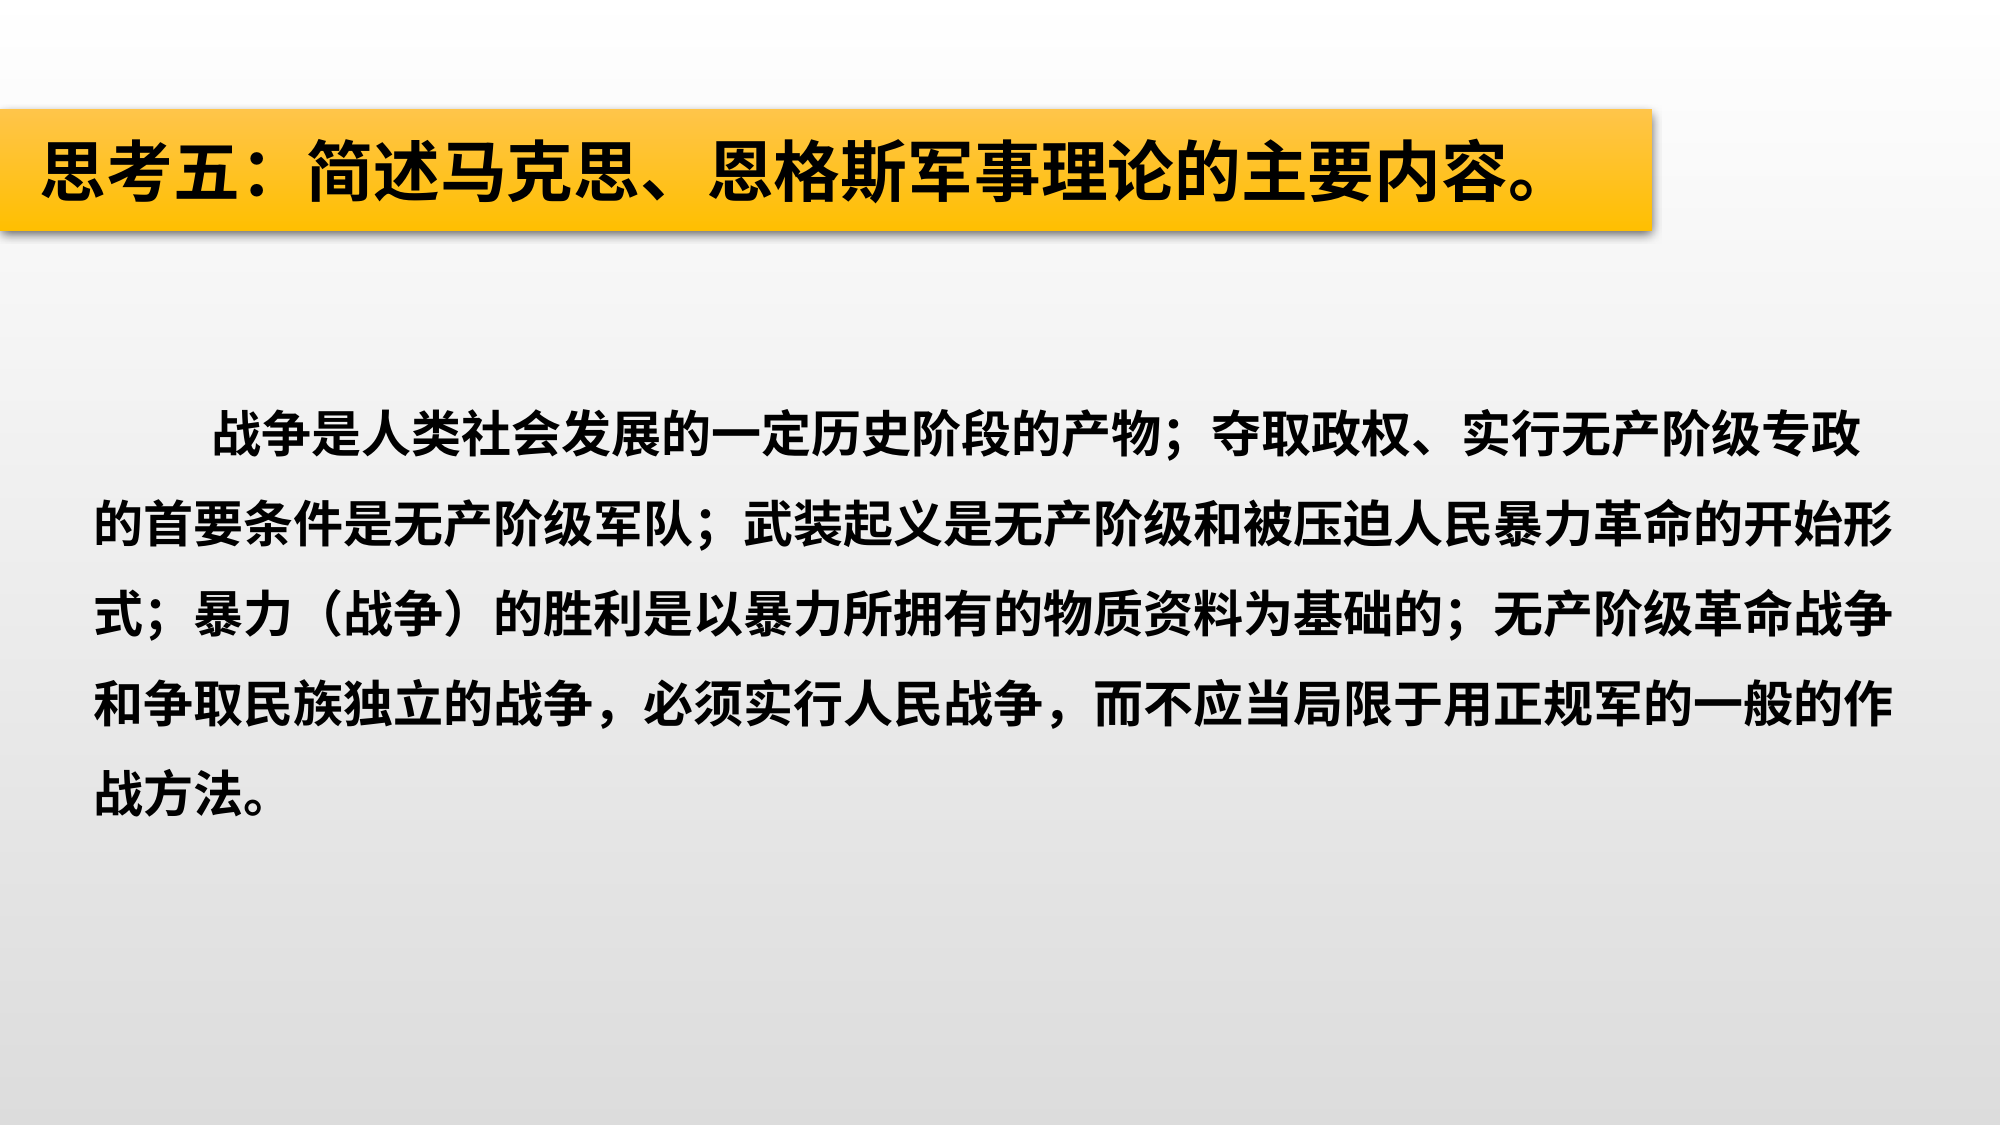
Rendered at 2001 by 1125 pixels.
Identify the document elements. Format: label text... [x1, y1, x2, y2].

text_box 思考五：简述马克思、恩格斯军事理论的主要内容。 [24, 122, 1633, 217]
text_box 战争是人类社会发展的一定历史阶段的产物；夺取政权、实行无产阶级专政的首要条件是无产阶级军队；武装起义是无产阶级和被压迫人民暴力革命的开始形式；暴力（战争）的胜利是以暴力所拥有的物质资料为基础的；无产阶级革命战争和争取民族独立的战争，必须实行人民战争，而不应当局限于用正规军的一般的作战方法。 [78, 364, 1922, 830]
text_box [0, 109, 1652, 231]
